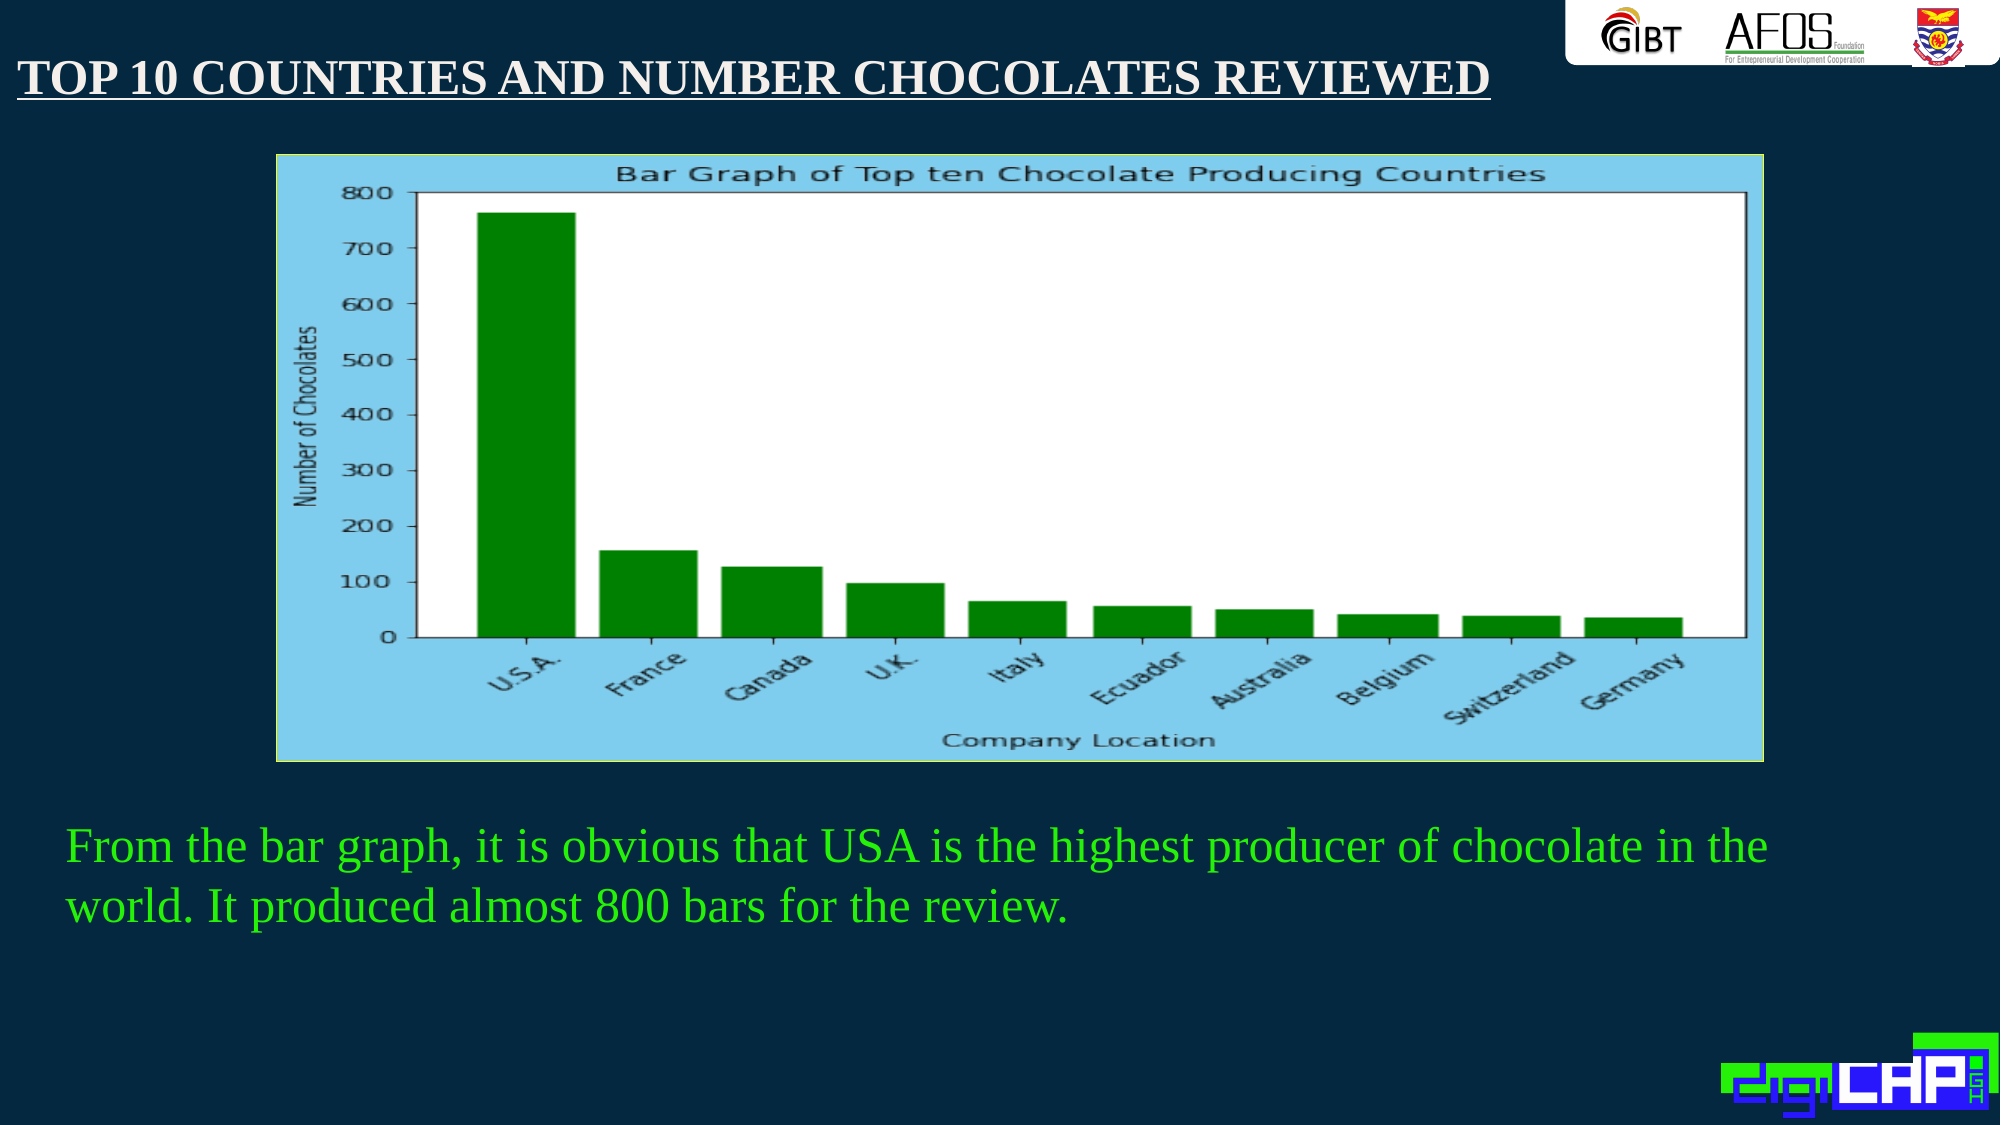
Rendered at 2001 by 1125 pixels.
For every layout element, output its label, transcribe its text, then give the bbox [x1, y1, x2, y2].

title TOP 10 COUNTRIES AND NUMBER CHOCOLATES REVIEWED [2, 3, 1704, 146]
text_box [1913, 1032, 1999, 1041]
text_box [1564, 0, 1715, 66]
picture [1722, 1041, 2000, 1125]
picture [276, 154, 1764, 762]
subtitle From the bar graph, it is obvious that USA is the highest producer of chocolate in the world. It produced almost 800 bars for the review. [26, 142, 1913, 1063]
picture [1717, 0, 1871, 77]
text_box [1872, 0, 2000, 66]
picture [1912, 6, 1965, 67]
